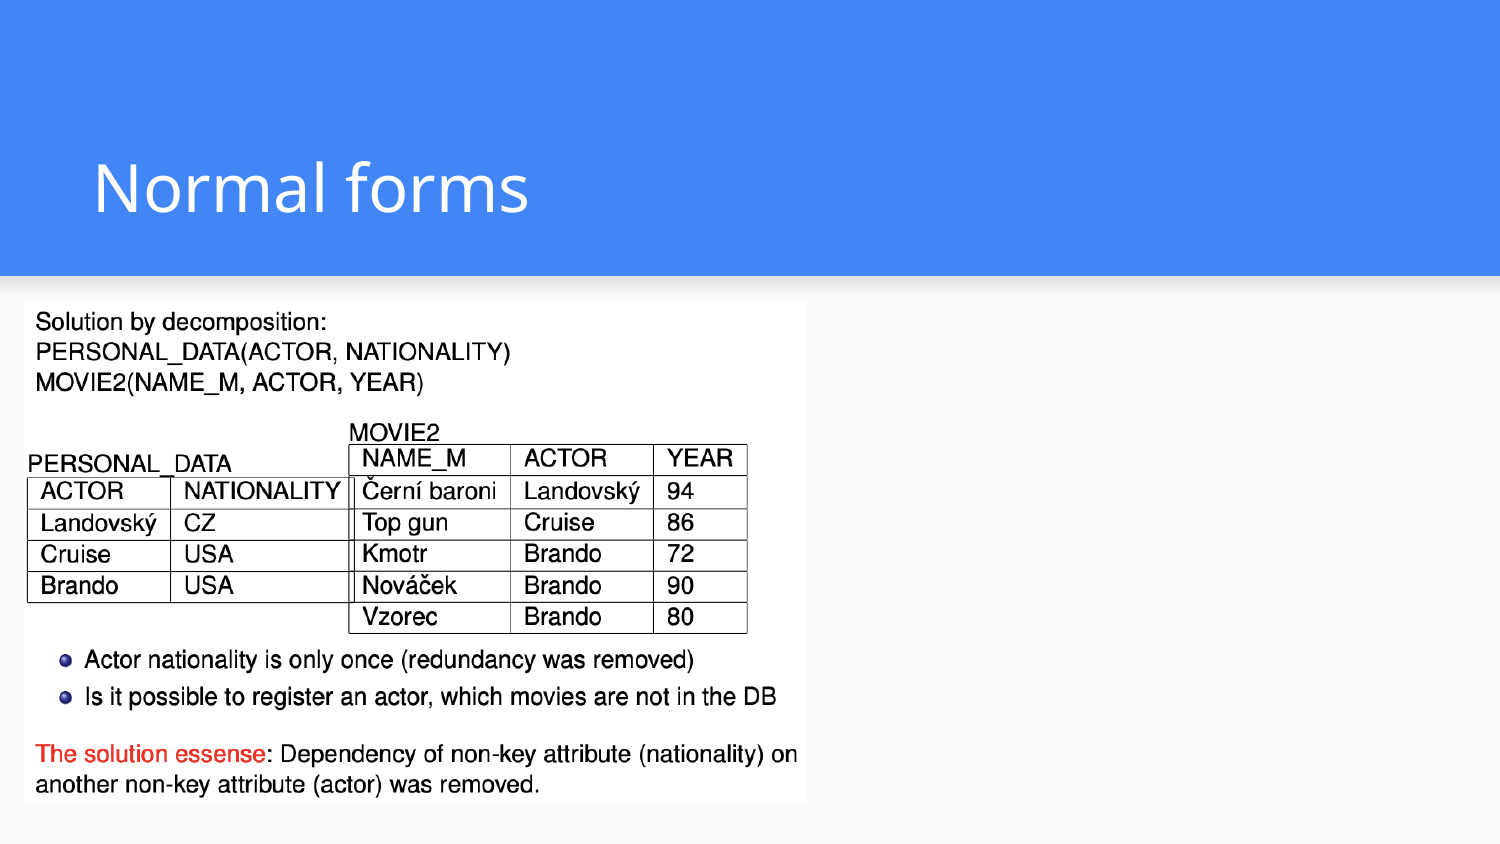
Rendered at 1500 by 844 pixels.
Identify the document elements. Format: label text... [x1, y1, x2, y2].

title Normal forms [77, 121, 1427, 248]
picture [24, 301, 807, 803]
